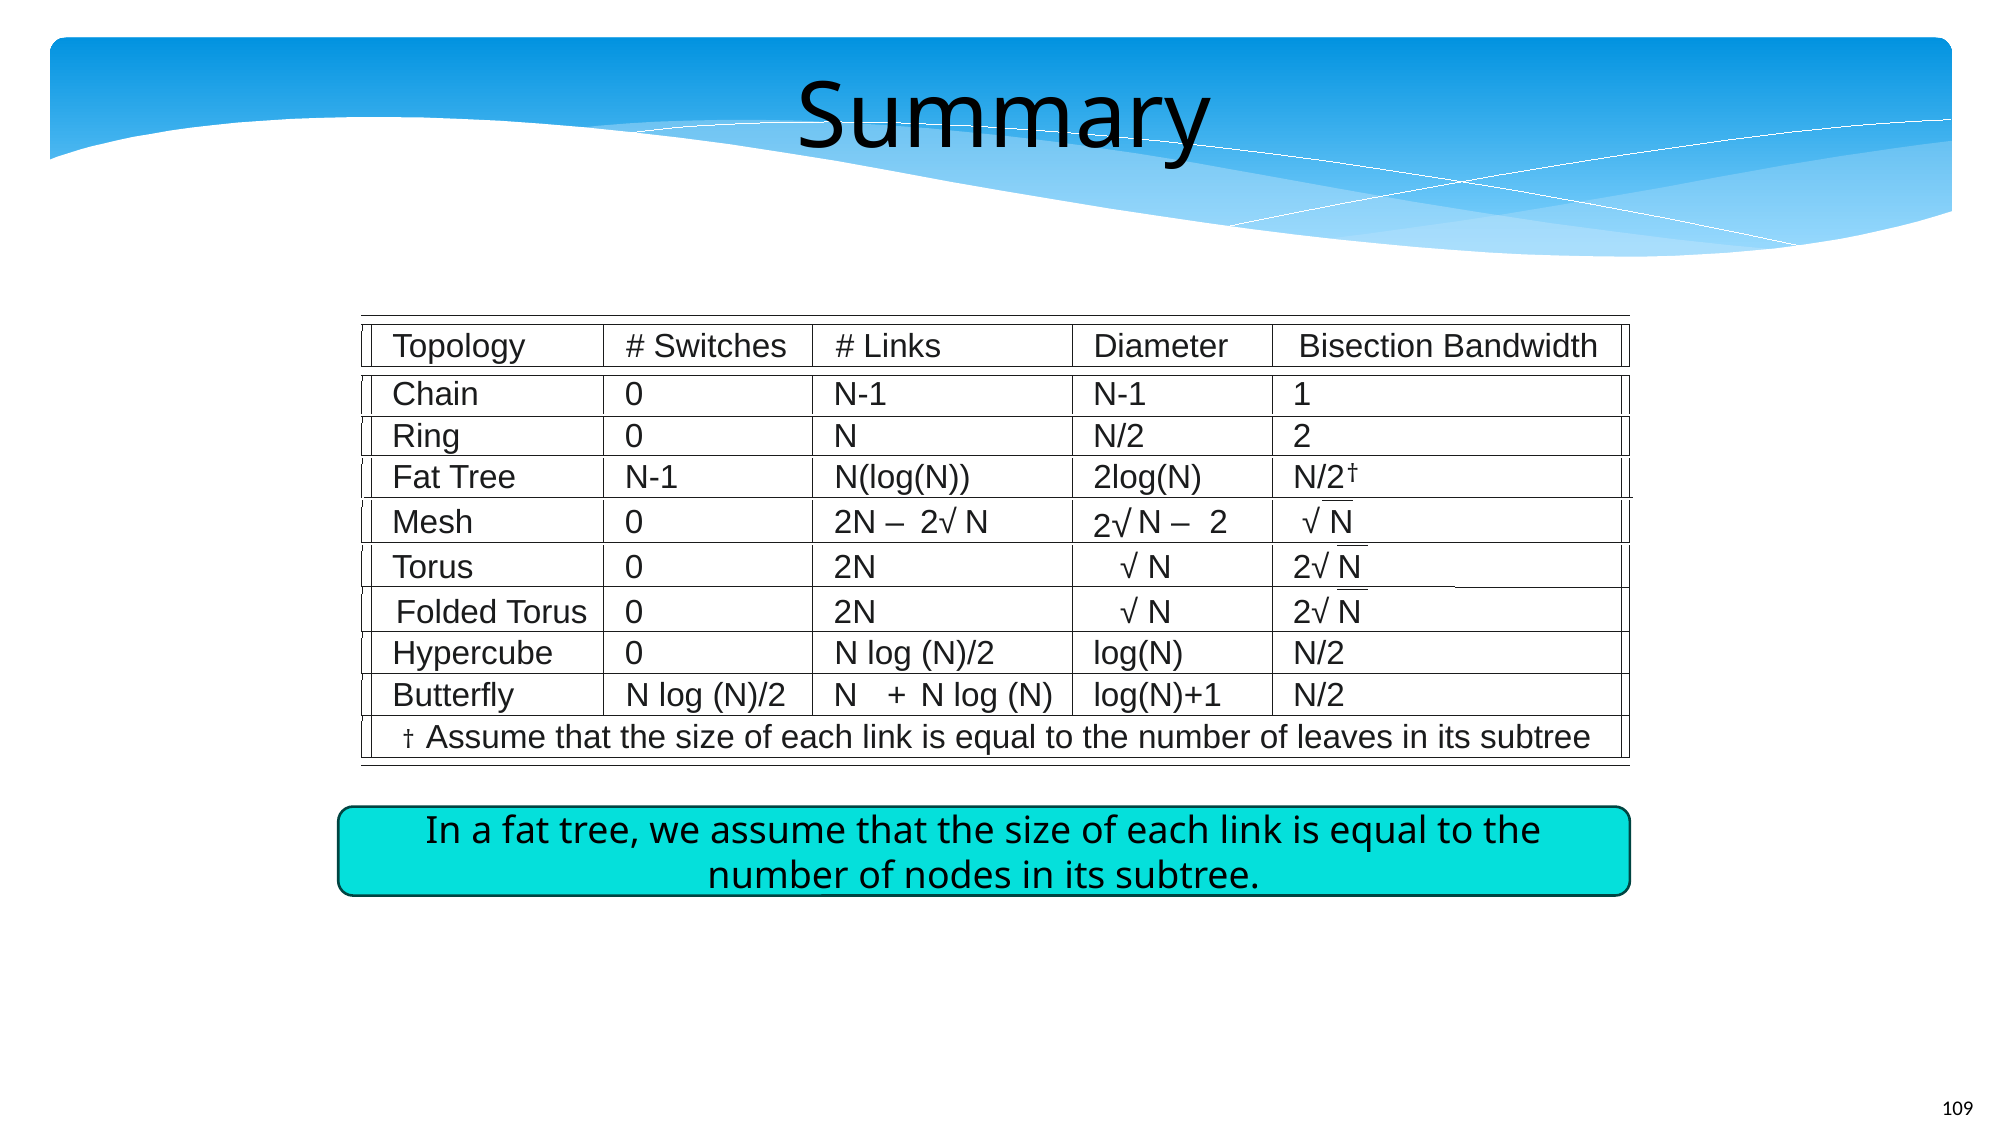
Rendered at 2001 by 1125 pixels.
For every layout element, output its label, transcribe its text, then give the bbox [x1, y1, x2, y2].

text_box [349, 312, 1633, 771]
title Summary [395, 33, 1613, 188]
text_box In a fat tree, we assume that the size of each link is equal to the number of nodes in its subtree. [336, 805, 1632, 897]
